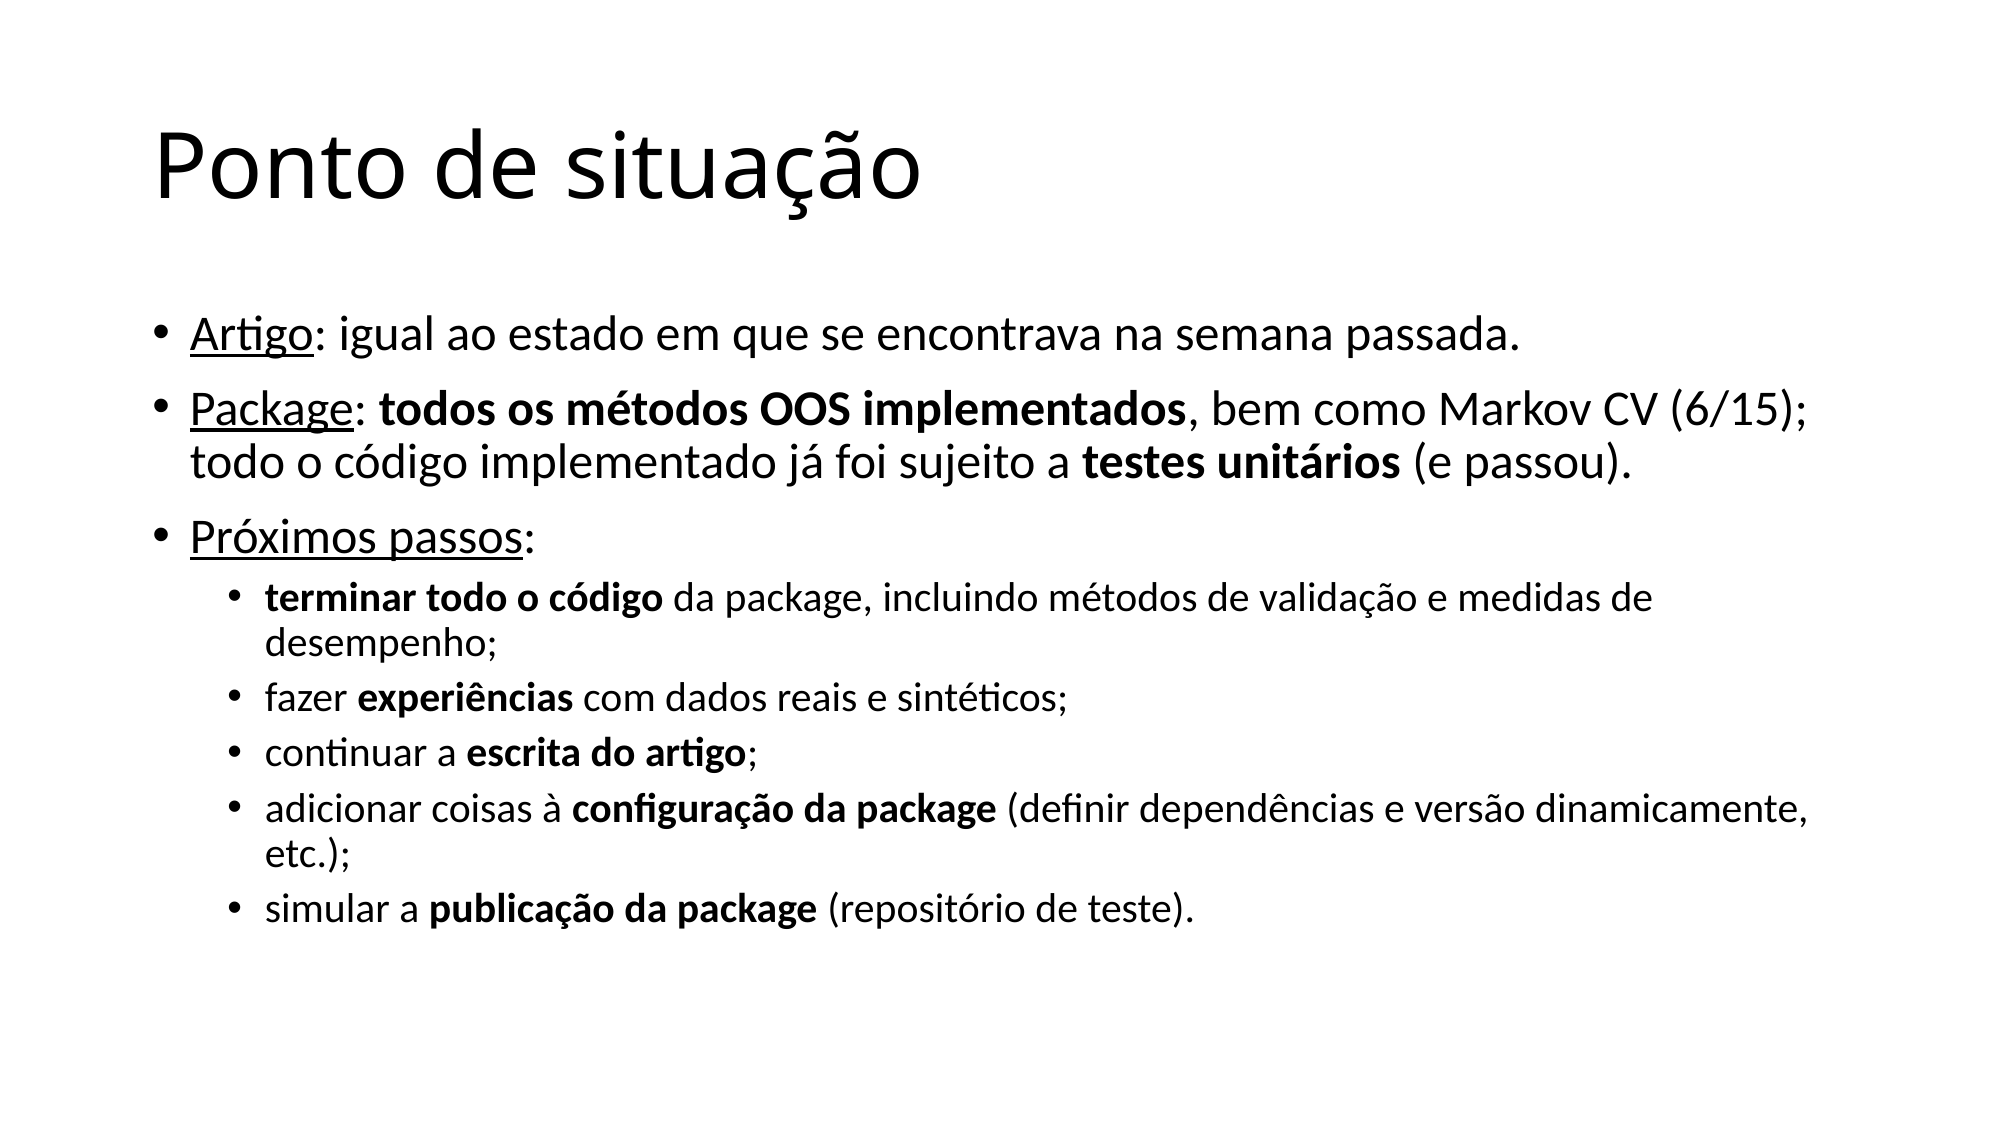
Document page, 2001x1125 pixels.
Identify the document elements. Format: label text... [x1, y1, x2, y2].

title Ponto de situação [137, 59, 1863, 278]
list Artigo: igual ao estado em que se encontrava na semana passada. Package: todos os métodos OOS implementados, bem como Markov CV (6/15); todo o código implementado já foi sujeito a testes unitários (e passou). Próximos passos: terminar todo o código da package, incluindo métodos de validação e medidas de desempenho; fazer experiências com dados reais e sintéticos; continuar a escrita do artigo; adicionar coisas à configuração da package (definir dependências e versão dinamicamente, etc.); simular a publicação da package (repositório de teste). [137, 299, 1863, 1014]
